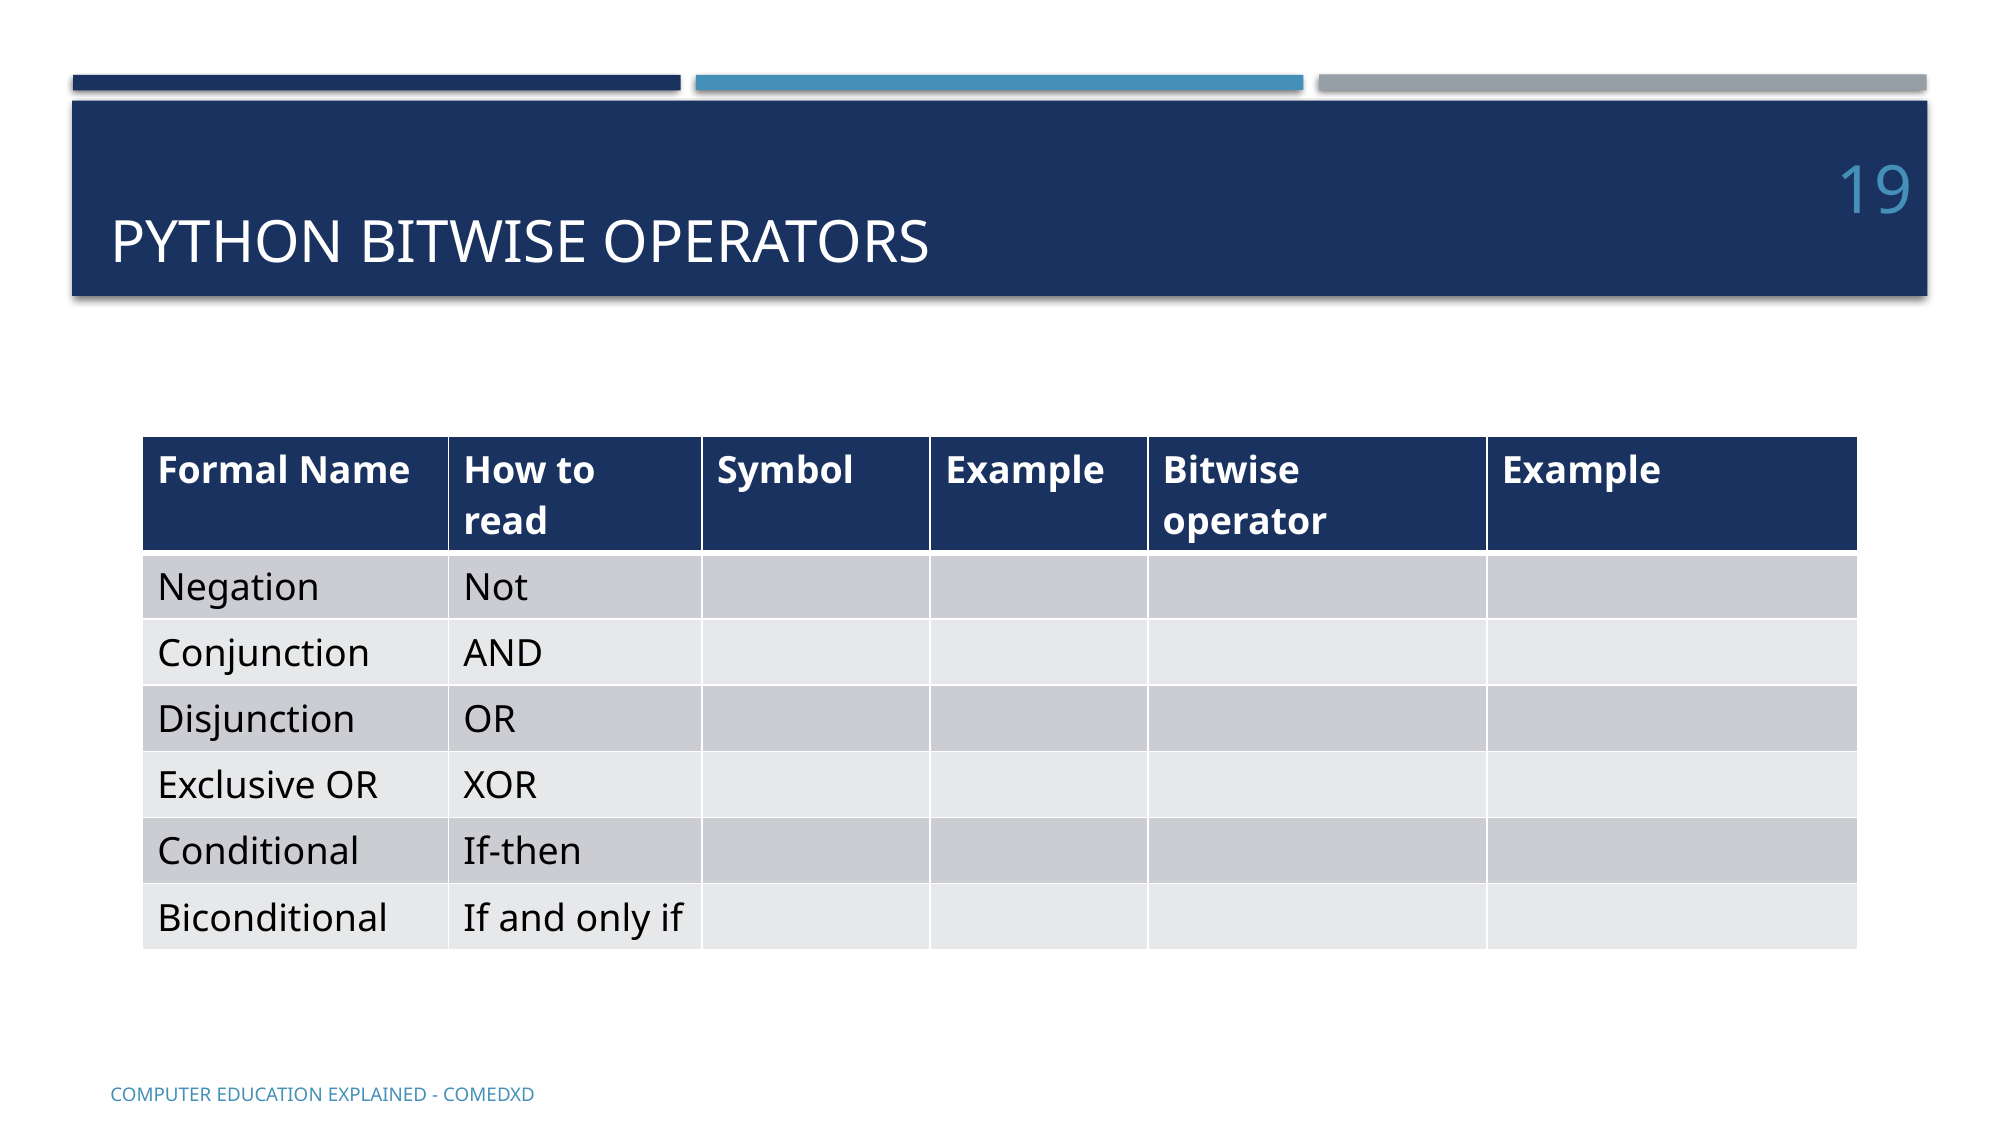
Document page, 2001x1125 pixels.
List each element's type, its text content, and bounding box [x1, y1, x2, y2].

title Python bitwise operators [95, 115, 1905, 282]
footer COMputer EDucation EXplaineD - Comedxd [95, 1065, 1230, 1125]
slide_number 19 [1754, 161, 1928, 222]
